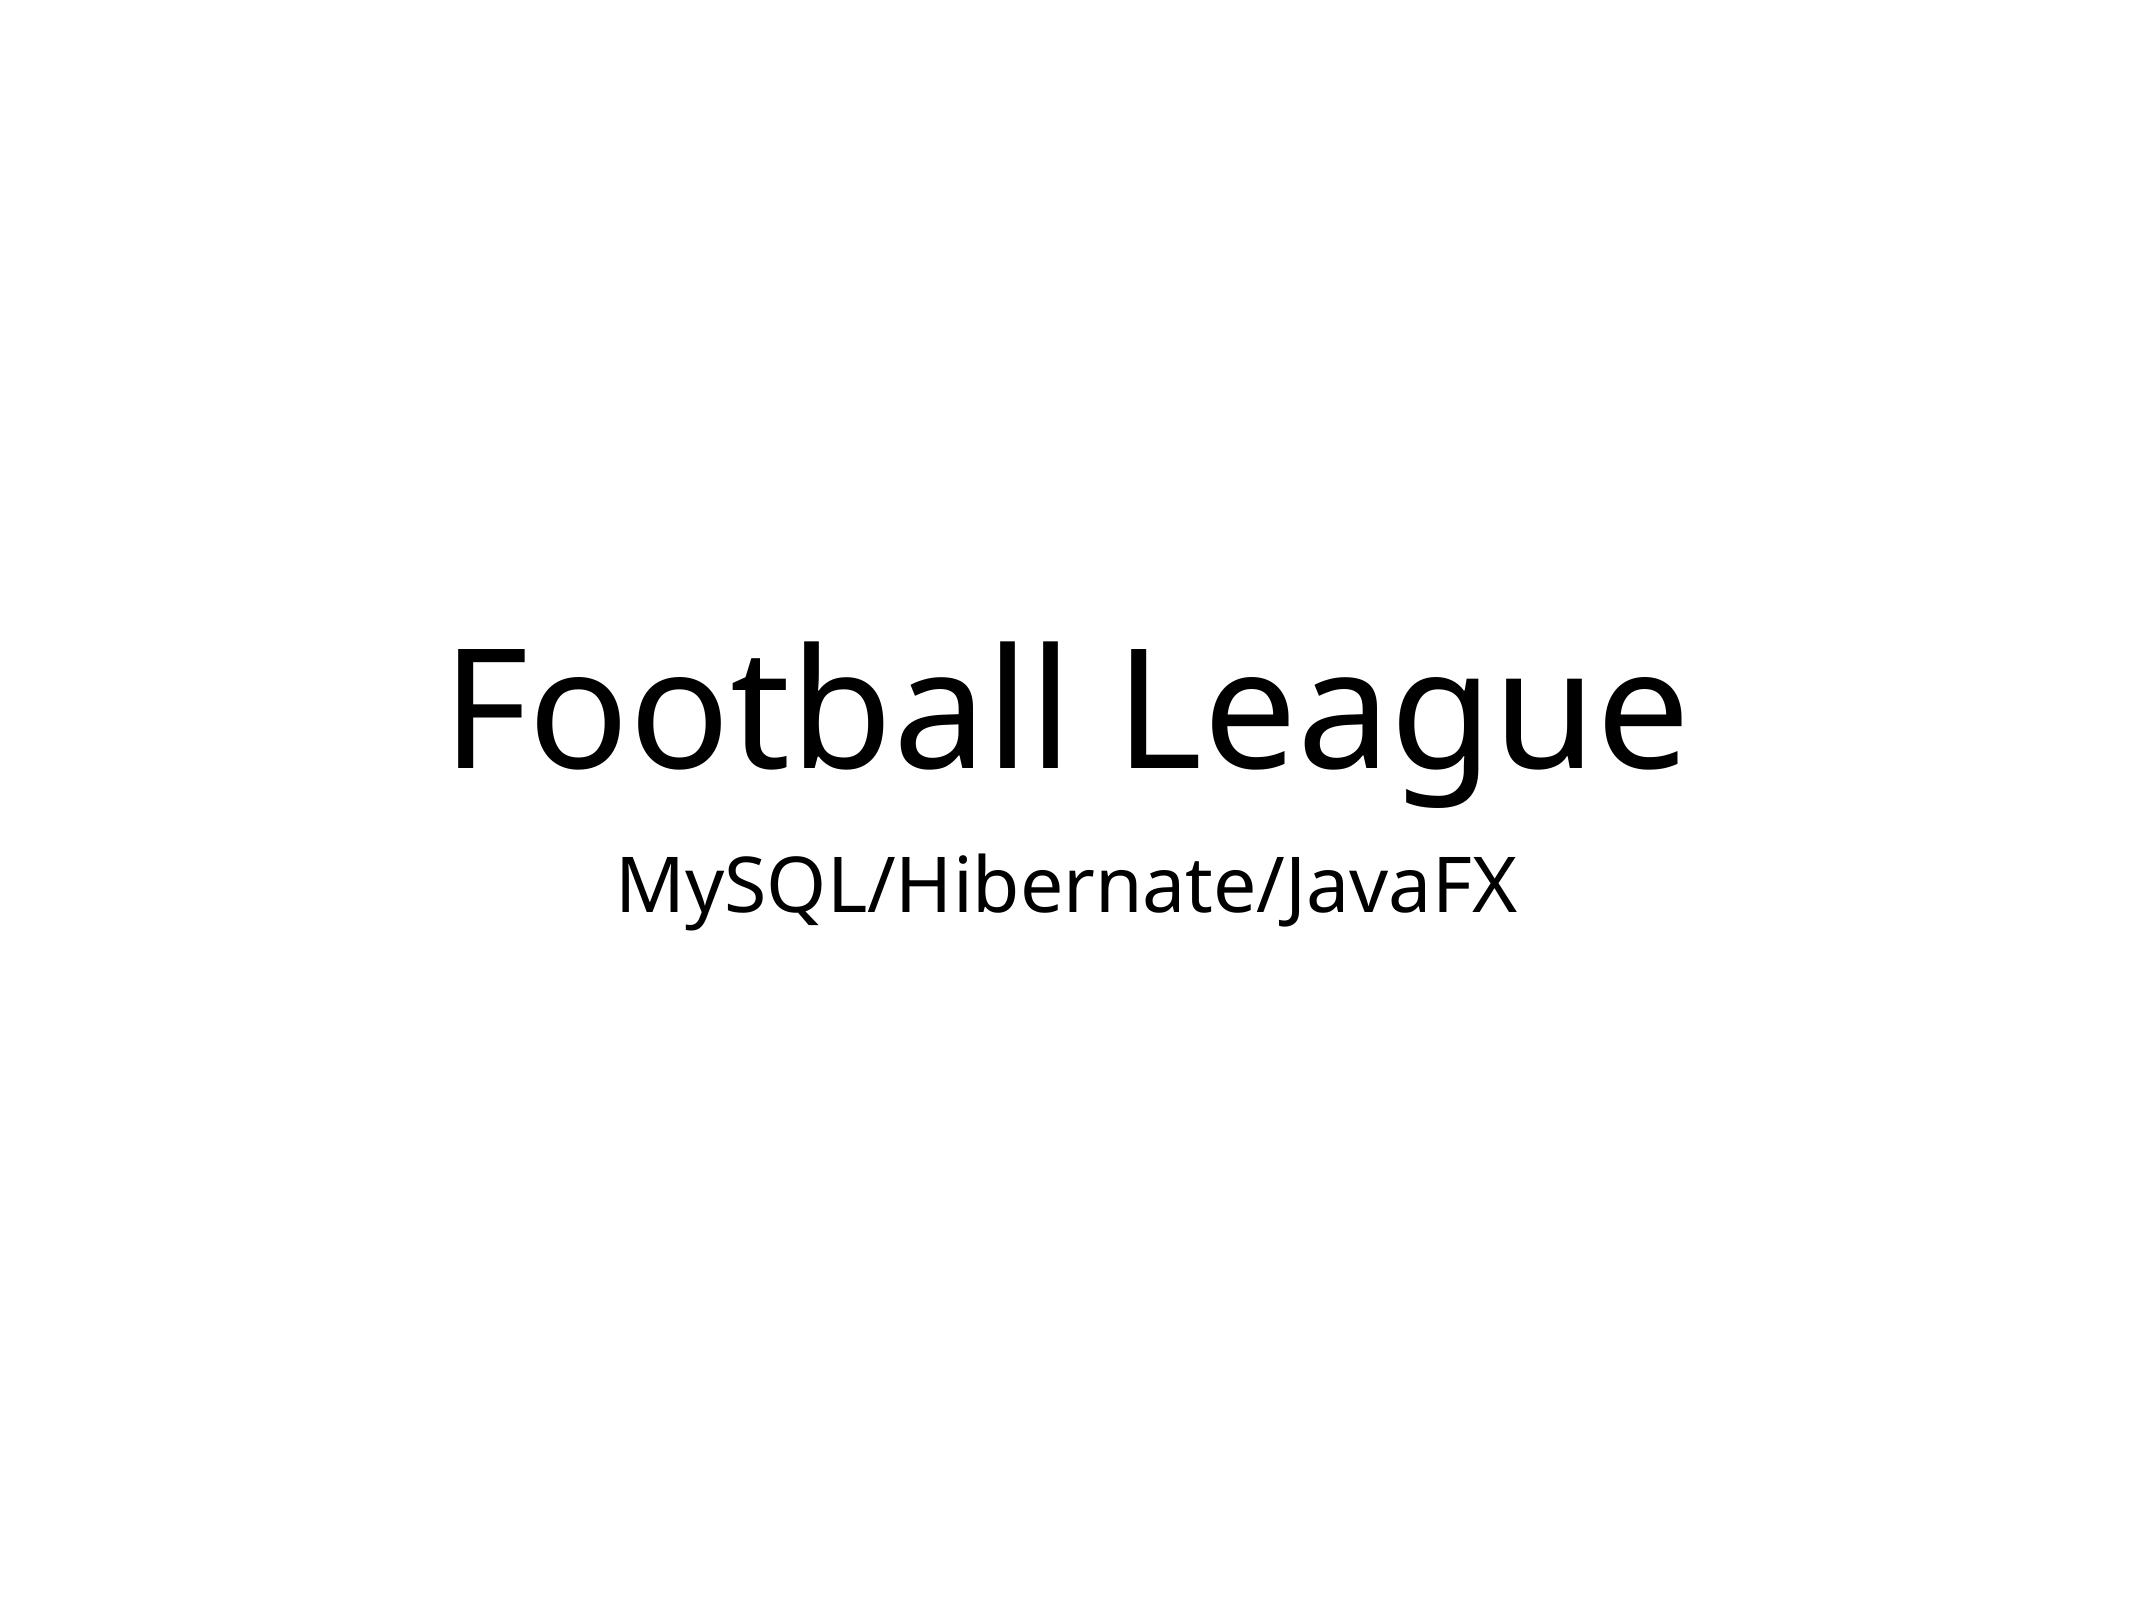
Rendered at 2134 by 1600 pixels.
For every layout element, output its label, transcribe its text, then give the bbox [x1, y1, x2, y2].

title Football League [207, 268, 1926, 811]
subtitle MySQL/Hibernate/JavaFX [207, 826, 1926, 1013]
